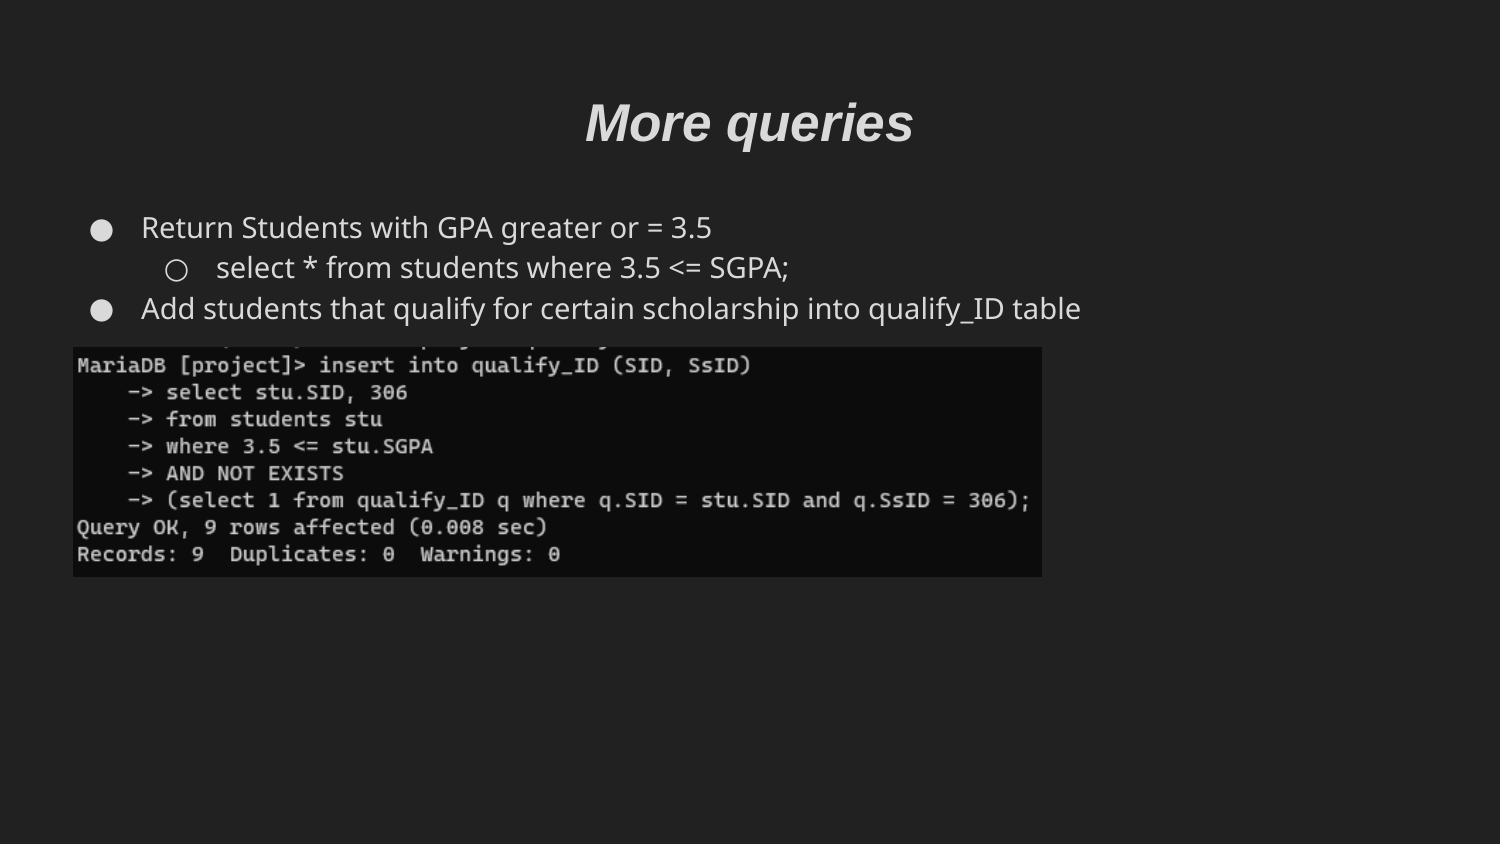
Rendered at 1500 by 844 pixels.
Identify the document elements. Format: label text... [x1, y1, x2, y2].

title More queries [51, 72, 1449, 167]
picture [73, 347, 1042, 577]
list Return Students with GPA greater or = 3.5 select * from students where 3.5 <= SGPA; Add students that qualify for certain scholarship into qualify_ID table [51, 189, 1449, 750]
